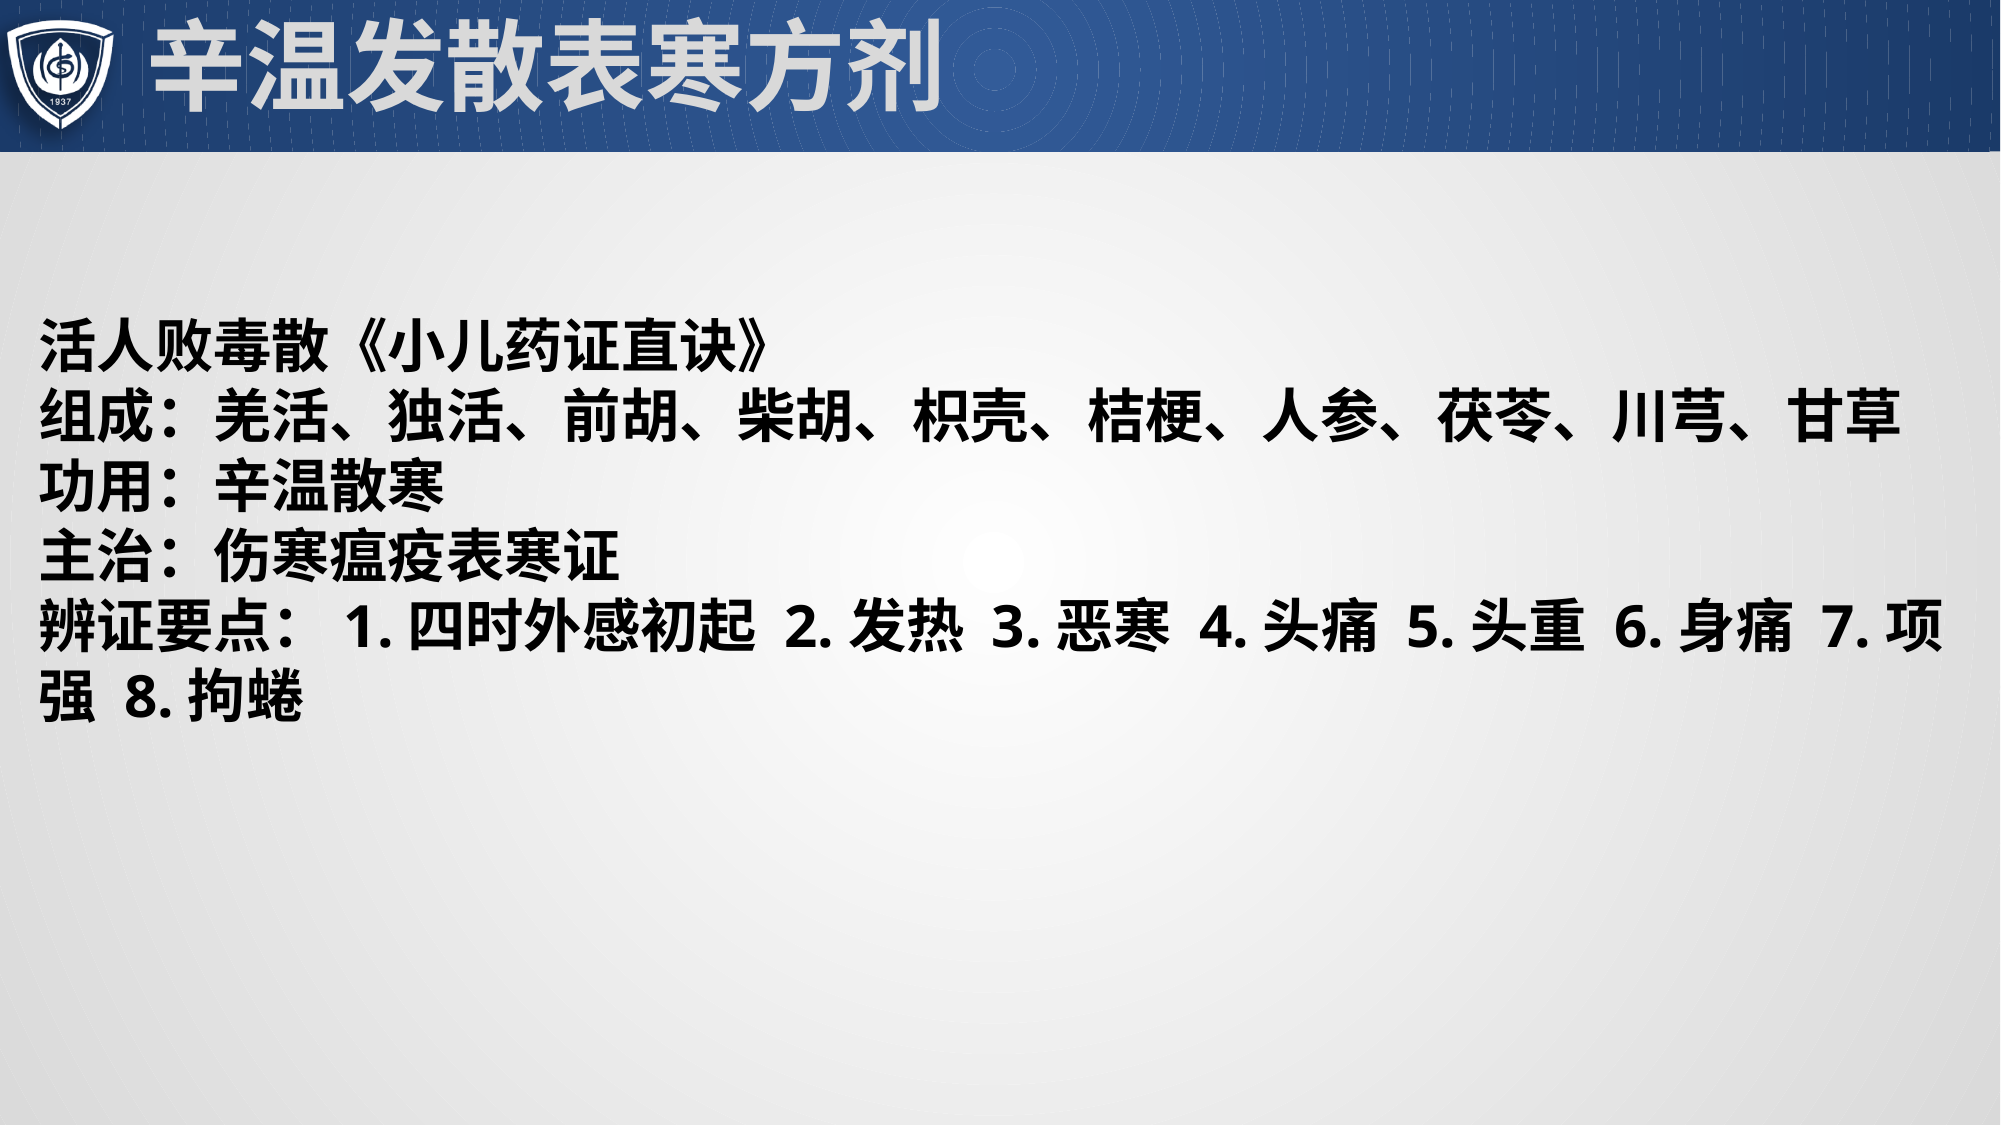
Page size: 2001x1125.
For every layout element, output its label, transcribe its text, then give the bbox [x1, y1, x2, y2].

picture [0, 14, 119, 138]
title 辛温发散表寒方剂 [130, 0, 2000, 152]
text_box 活人败毒散《小儿药证直诀》 组成：羌活、独活、前胡、柴胡、枳壳、桔梗、人参、茯苓、川芎、甘草 功用：辛温散寒 主治：伤寒瘟疫表寒证 辨证要点：1.四时外感初起 2.发热 3.恶寒 4.头痛 5.头重 6.身痛 7.项强 8.拘蜷 [23, 301, 2000, 737]
